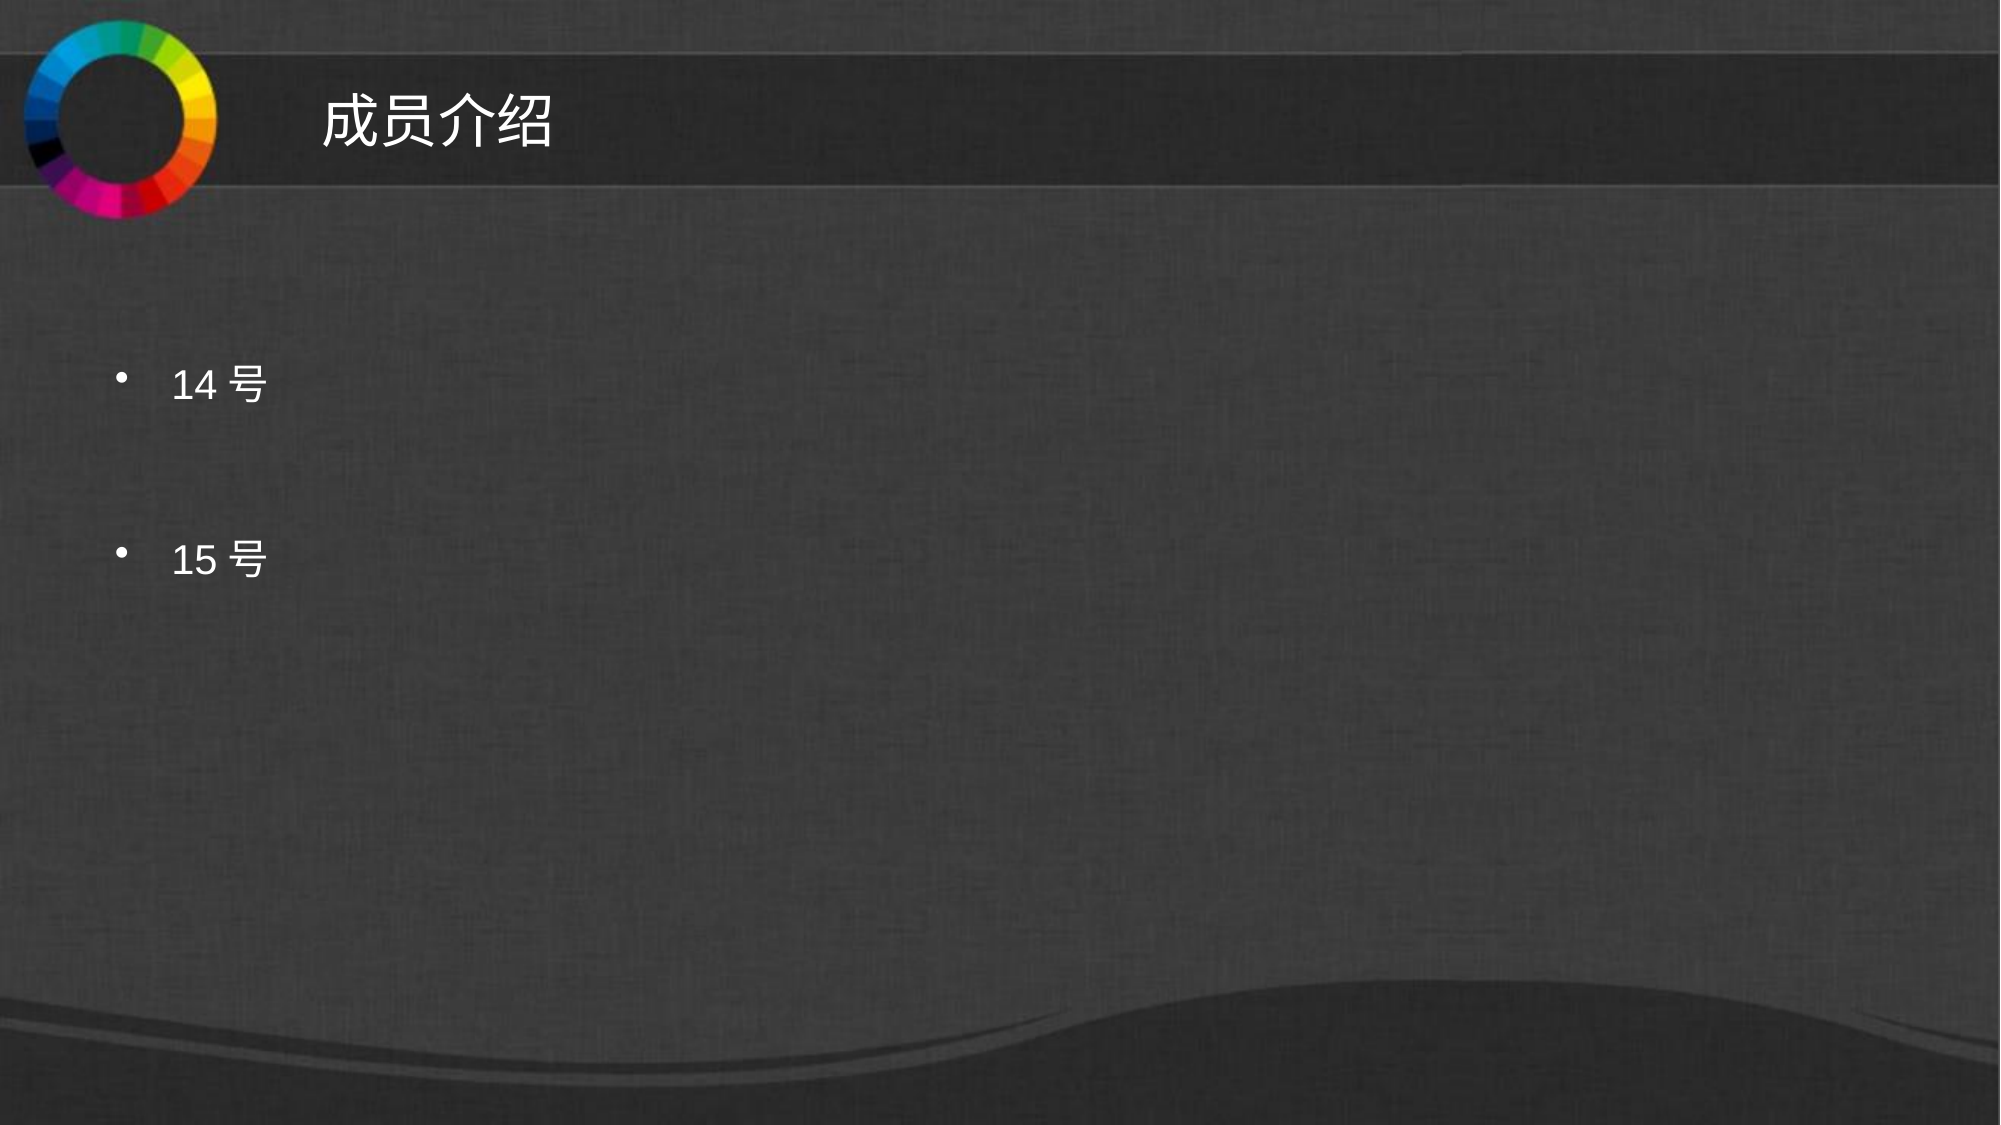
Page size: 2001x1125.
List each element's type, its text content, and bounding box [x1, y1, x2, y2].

picture [0, 0, 1999, 1125]
title 成员介绍 [306, 54, 1903, 185]
list 14号 15号 [99, 262, 1900, 1005]
